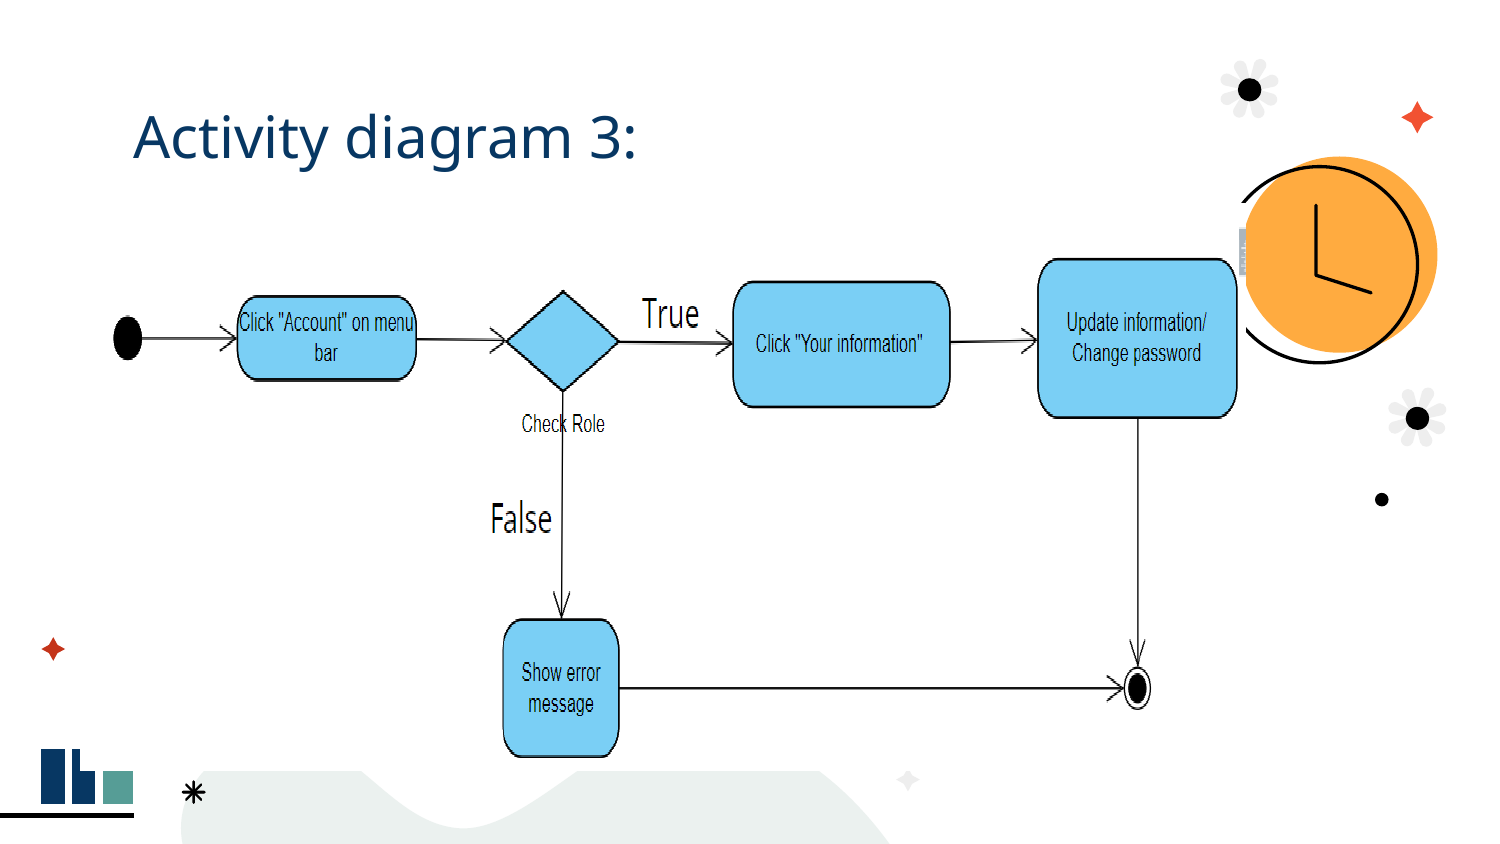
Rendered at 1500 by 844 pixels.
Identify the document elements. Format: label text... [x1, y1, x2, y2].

picture [80, 203, 1246, 771]
title Activity diagram 3: [118, 88, 1382, 182]
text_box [1219, 156, 1448, 365]
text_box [1219, 58, 1280, 119]
